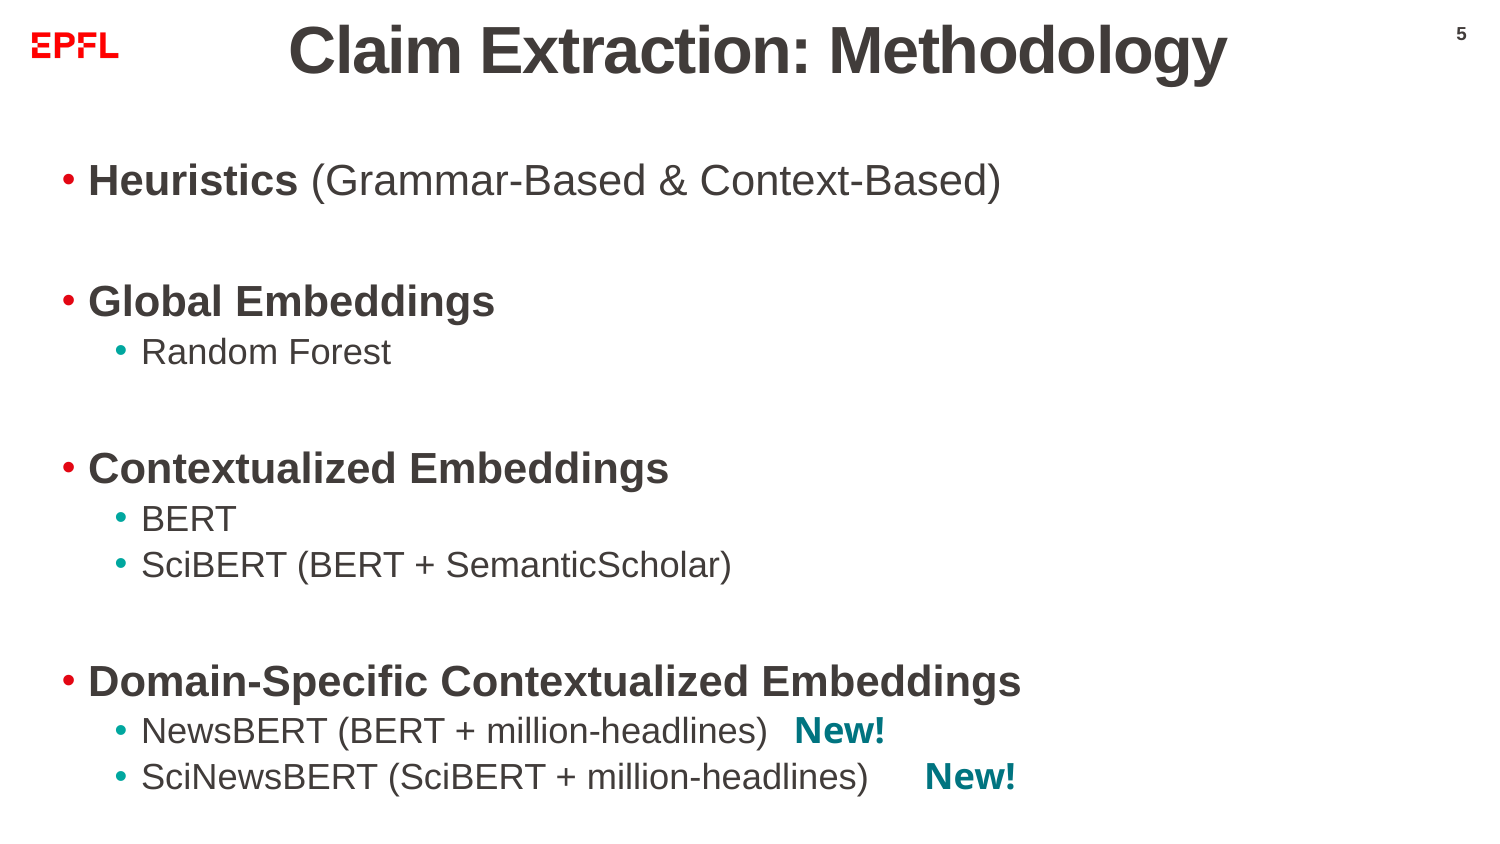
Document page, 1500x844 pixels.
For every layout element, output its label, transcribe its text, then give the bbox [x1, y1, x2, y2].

slide_number 5 [1423, 21, 1500, 49]
title Claim Extraction: Methodology [135, 0, 1365, 112]
picture [21, 21, 129, 69]
list Heuristics (Grammar-Based & Context-Based) Global Embeddings Random Forest Contextualized Embeddings BERT SciBERT (BERT + SemanticScholar) Domain-Specific Contextualized Embeddings NewsBERT (BERT + million-headlines) New! SciNewsBERT (SciBERT + million-headlines) New! [47, 150, 1461, 812]
